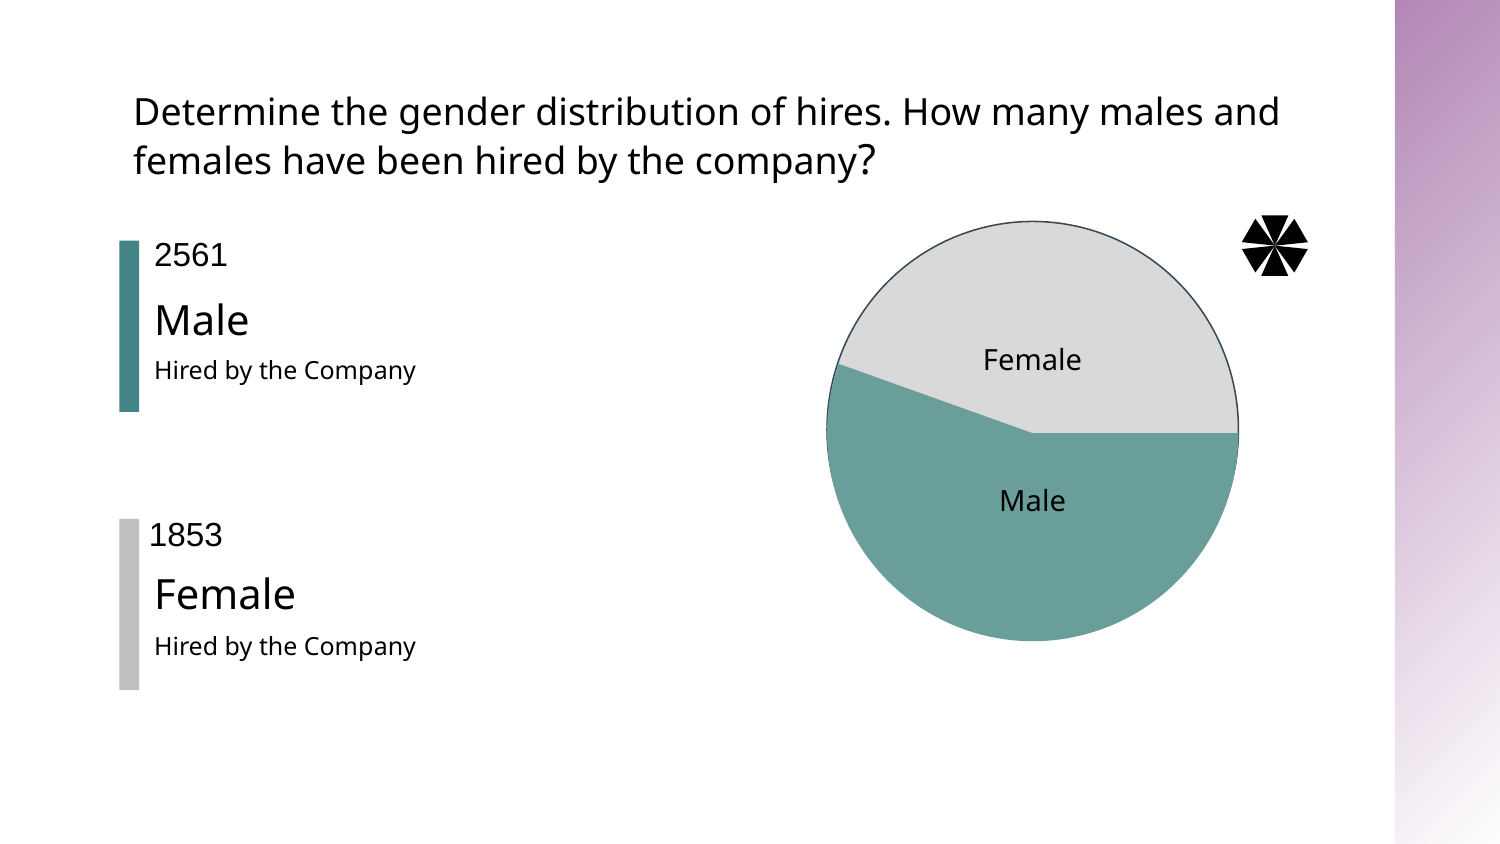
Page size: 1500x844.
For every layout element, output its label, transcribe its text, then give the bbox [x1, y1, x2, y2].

text_box Hired by the Company [140, 615, 437, 674]
text_box Female [140, 562, 437, 615]
title Determine the gender distribution of hires. How many males and females have been hired by the company? [118, 72, 1382, 203]
text_box 2561 [139, 219, 266, 286]
text_box [119, 518, 140, 691]
text_box Hired by the Company [139, 339, 437, 431]
text_box 1853 [134, 500, 241, 567]
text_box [826, 221, 1239, 642]
text_box [119, 240, 140, 412]
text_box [1241, 214, 1309, 277]
text_box Male [140, 288, 437, 339]
